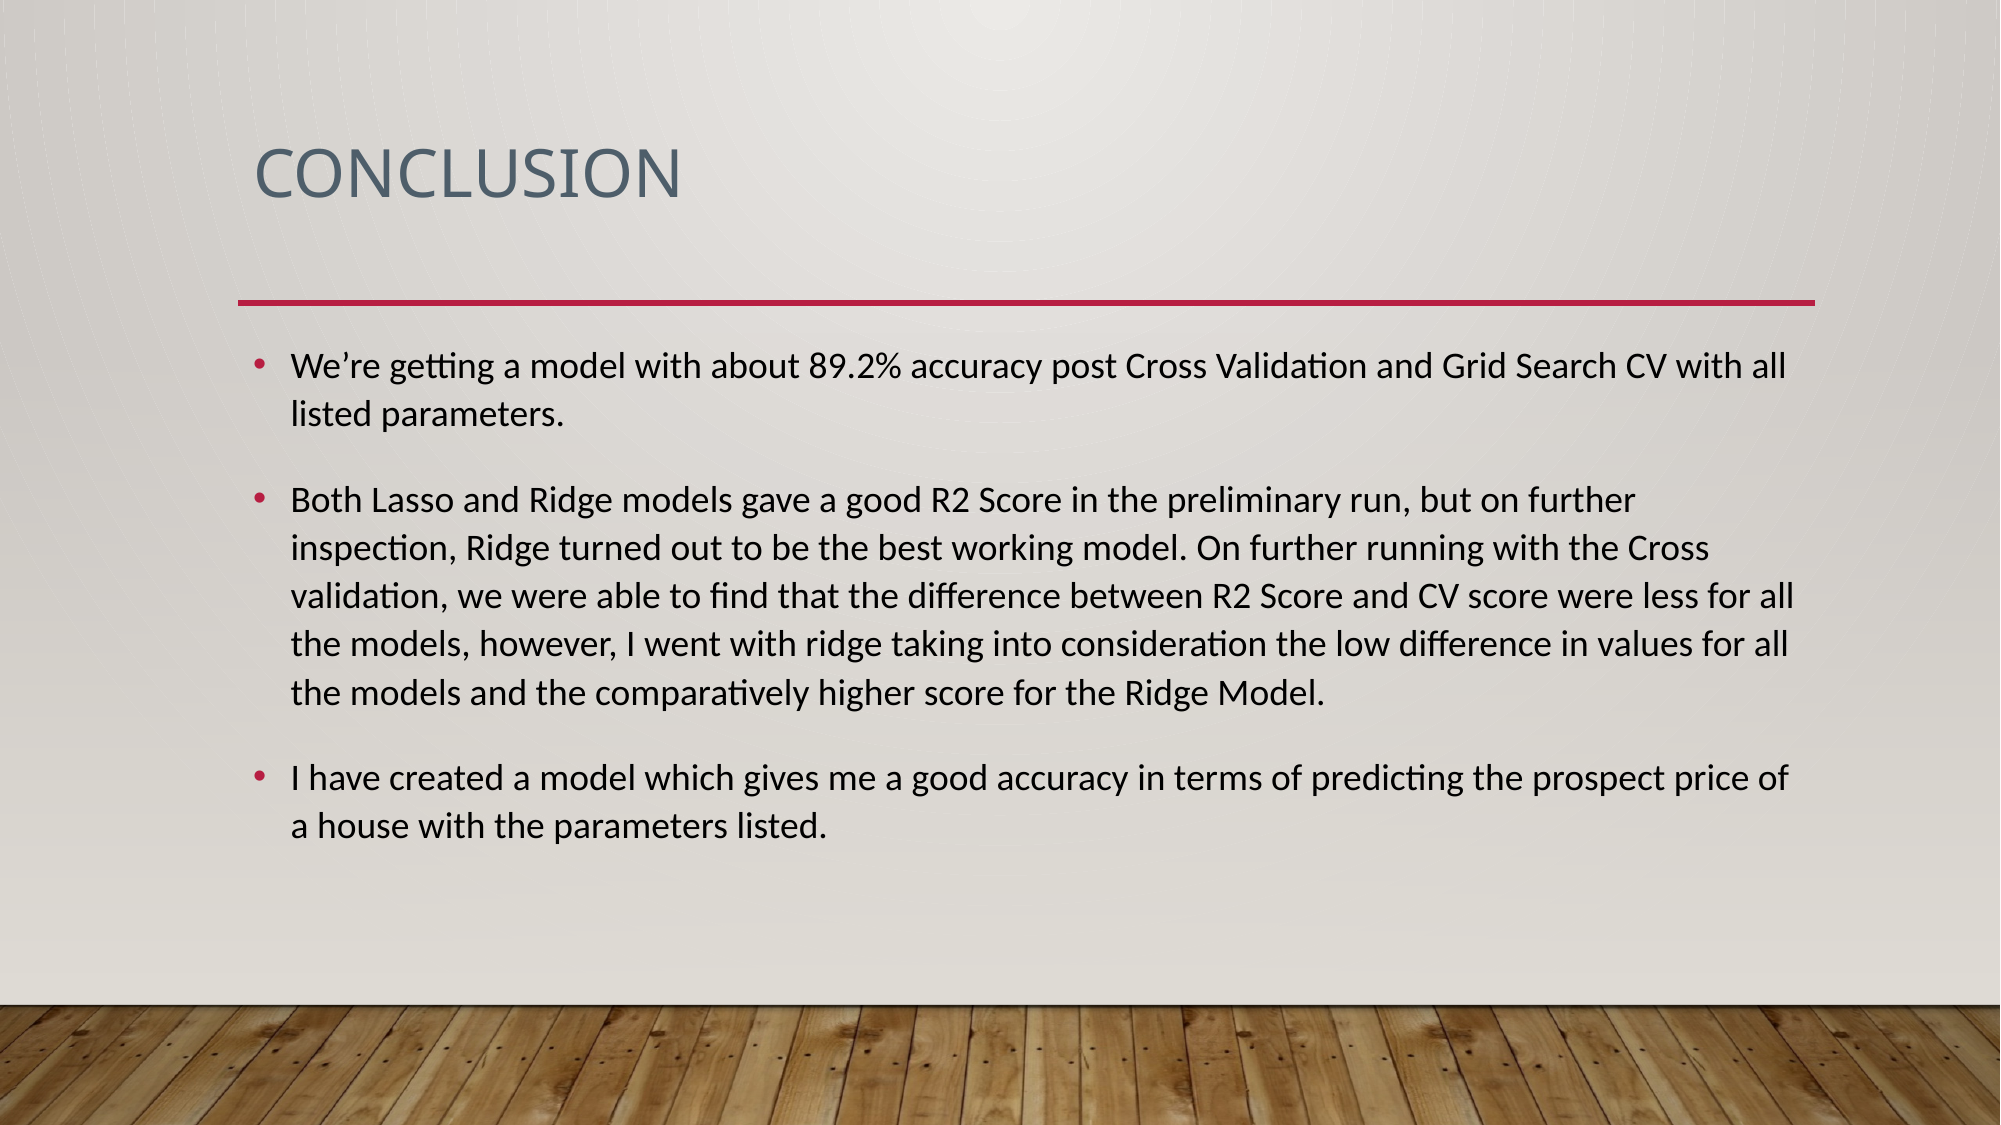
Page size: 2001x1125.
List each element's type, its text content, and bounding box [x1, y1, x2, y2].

picture [0, 1005, 2000, 1125]
list We’re getting a model with about 89.2% accuracy post Cross Validation and Grid Search CV with all listed parameters. Both Lasso and Ridge models gave a good R2 Score in the preliminary run, but on further inspection, Ridge turned out to be the best working model. On further running with the Cross validation, we were able to find that the difference between R2 Score and CV score were less for all the models, however, I went with ridge taking into consideration the low difference in values for all the models and the comparatively higher score for the Ridge Model. I have created a model which gives me a good accuracy in terms of predicting the prospect price of a house with the parameters listed. [238, 330, 1814, 897]
title Conclusion [238, 131, 1814, 305]
